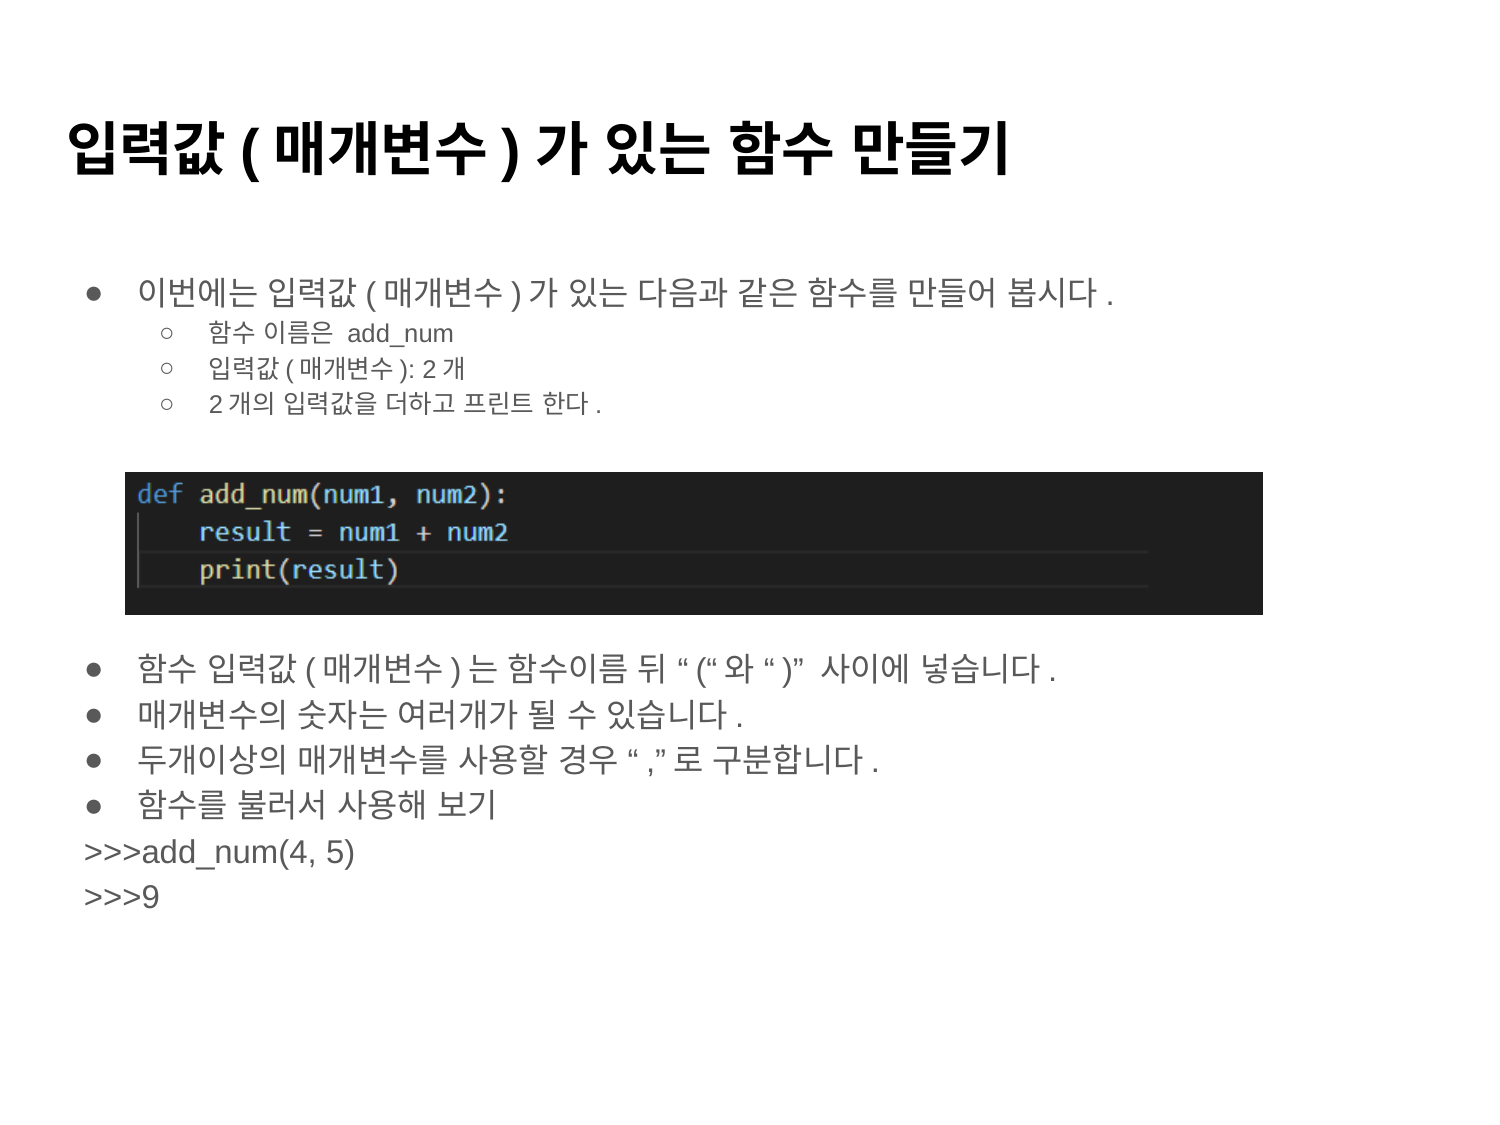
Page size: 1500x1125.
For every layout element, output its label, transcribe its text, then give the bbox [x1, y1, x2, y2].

title 입력값(매개변수)가 있는 함수 만들기 [51, 97, 1449, 223]
list 이번에는 입력값(매개변수)가 있는 다음과 같은 함수를 만들어 봅시다. 함수 이름은 add_num 입력값(매개변수): 2개 2개의 입력값을 더하고 프린트 한다. 함수 입력값(매개변수)는 함수이름 뒤 “(“와 “)” 사이에 넣습니다. 매개변수의 숫자는 여러개가 될 수 있습니다. 두개이상의 매개변수를 사용할 경우 “,”로 구분합니다. 함수를 불러서 사용해 보기 >>>add_num(4, 5) >>>9 [51, 252, 1449, 1000]
picture [124, 472, 1263, 616]
